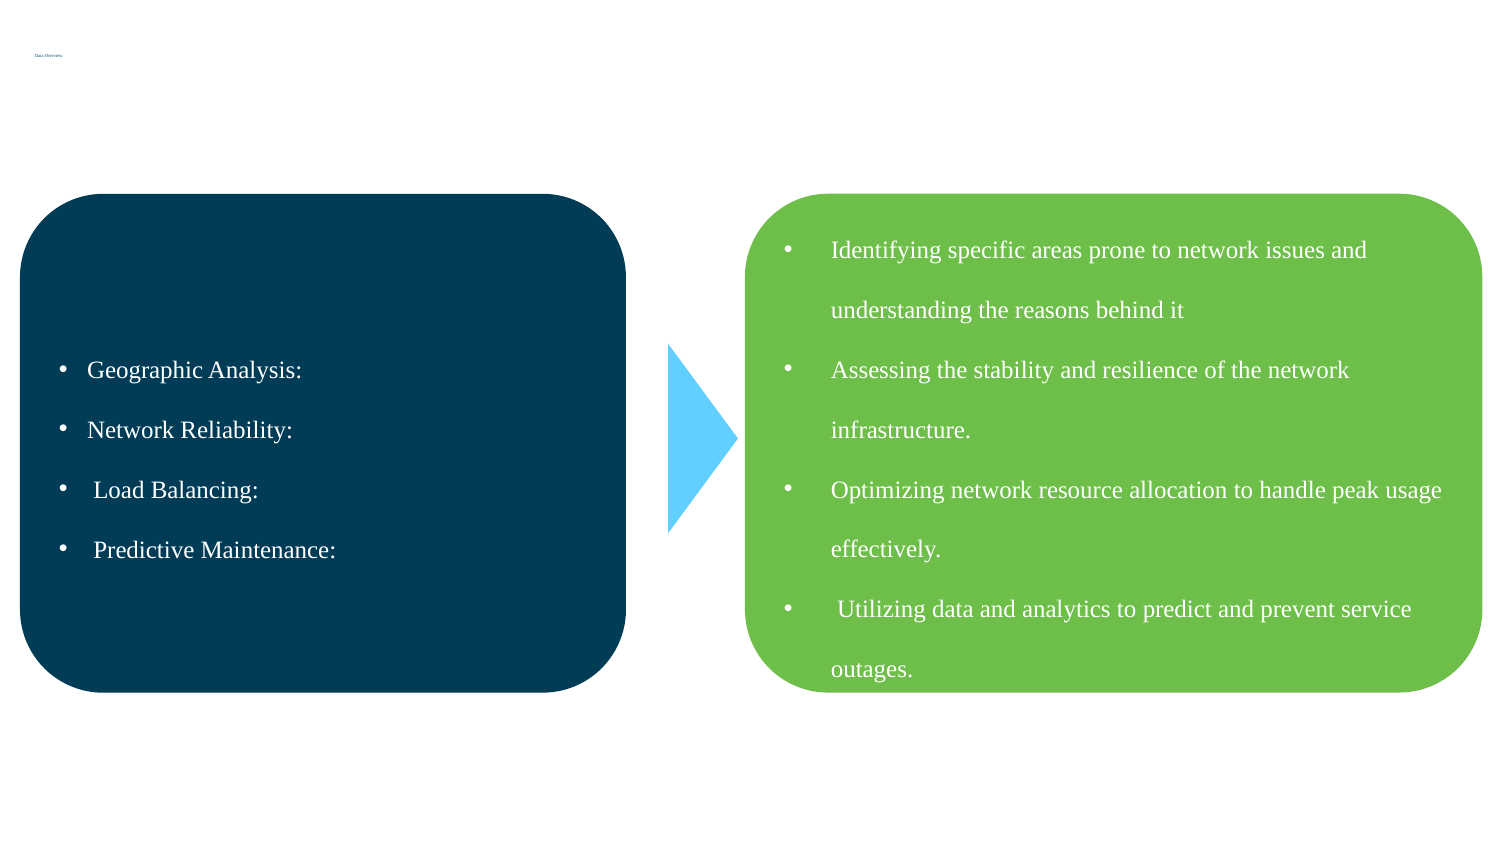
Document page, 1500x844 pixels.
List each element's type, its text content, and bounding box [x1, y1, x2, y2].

title Data Overview [20, 39, 1365, 67]
text_box [668, 343, 738, 534]
text_box Geographic Analysis: Network Reliability: Load Balancing: Predictive Maintenance: [17, 191, 629, 695]
text_box Identifying specific areas prone to network issues and understanding the reasons behind it Assessing the stability and resilience of the network infrastructure. Optimizing network resource allocation to handle peak usage effectively. Utilizing data and analytics to predict and prevent service outages. [742, 191, 1485, 695]
